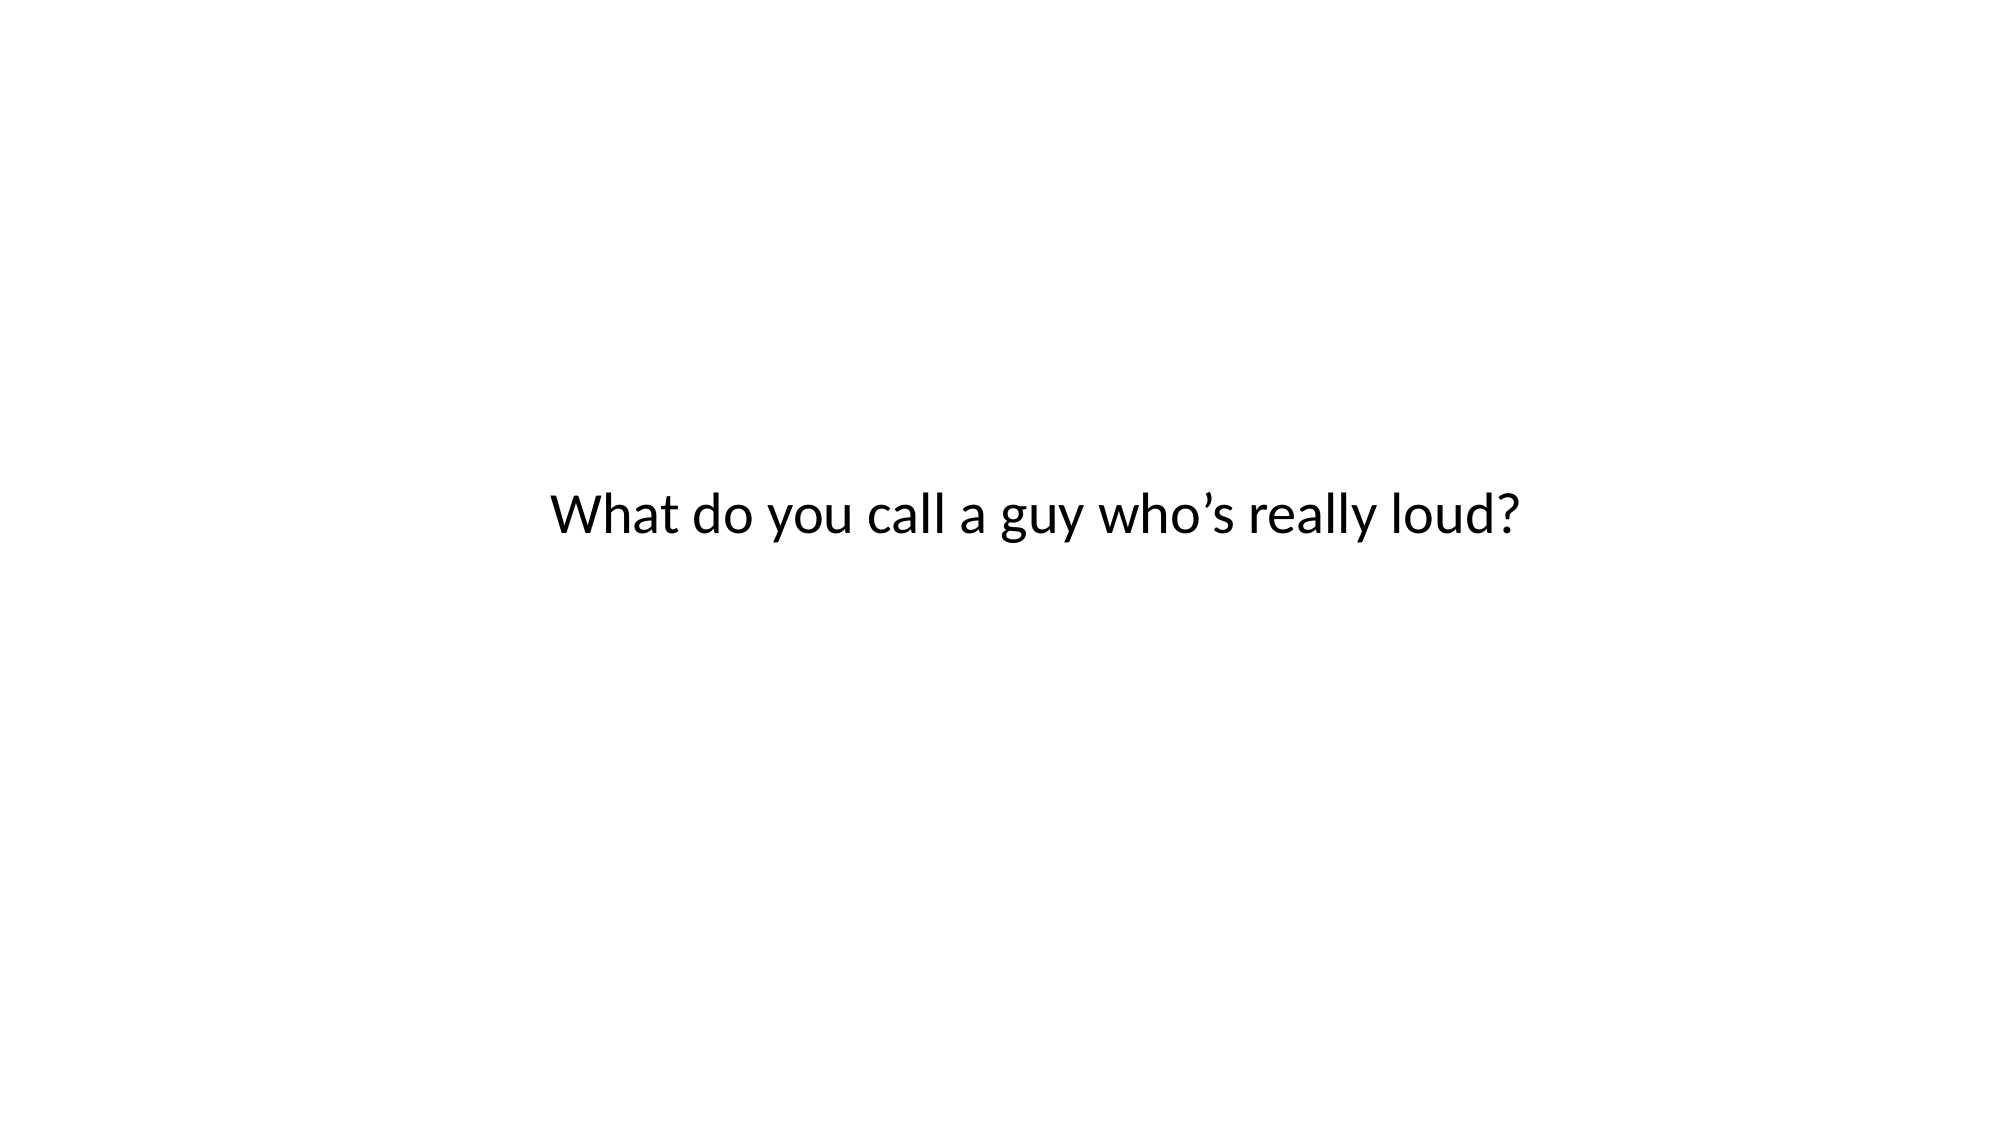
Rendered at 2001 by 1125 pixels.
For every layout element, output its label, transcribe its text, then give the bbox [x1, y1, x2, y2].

text_box What do you call a guy who’s really loud? [535, 467, 1554, 553]
